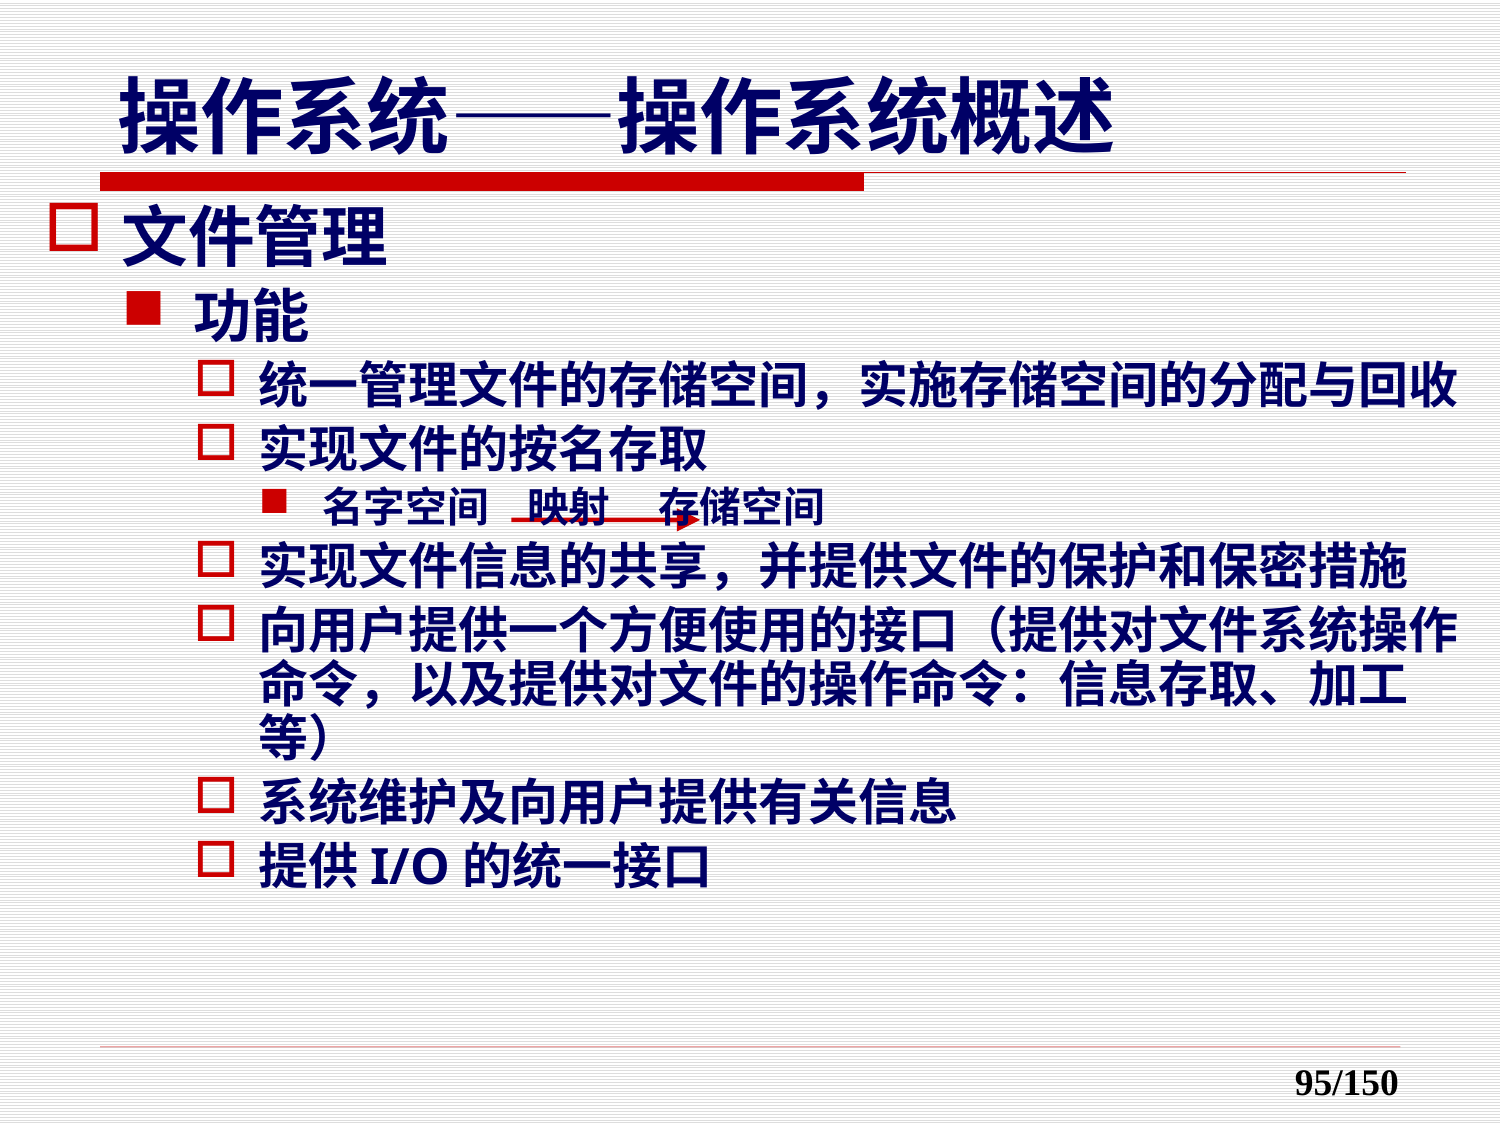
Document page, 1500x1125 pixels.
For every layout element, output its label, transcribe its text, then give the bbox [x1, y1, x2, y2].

list 文件管理 功能 统一管理文件的存储空间，实施存储空间的分配与回收 实现文件的按名存取 名字空间 映射 存储空间 实现文件信息的共享，并提供文件的保护和保密措施 向用户提供一个方便使用的接口（提供对文件系统操作命令，以及提供对文件的操作命令：信息存取、加工等） 系统维护及向用户提供有关信息 提供I/O的统一接口 [29, 196, 1483, 1094]
